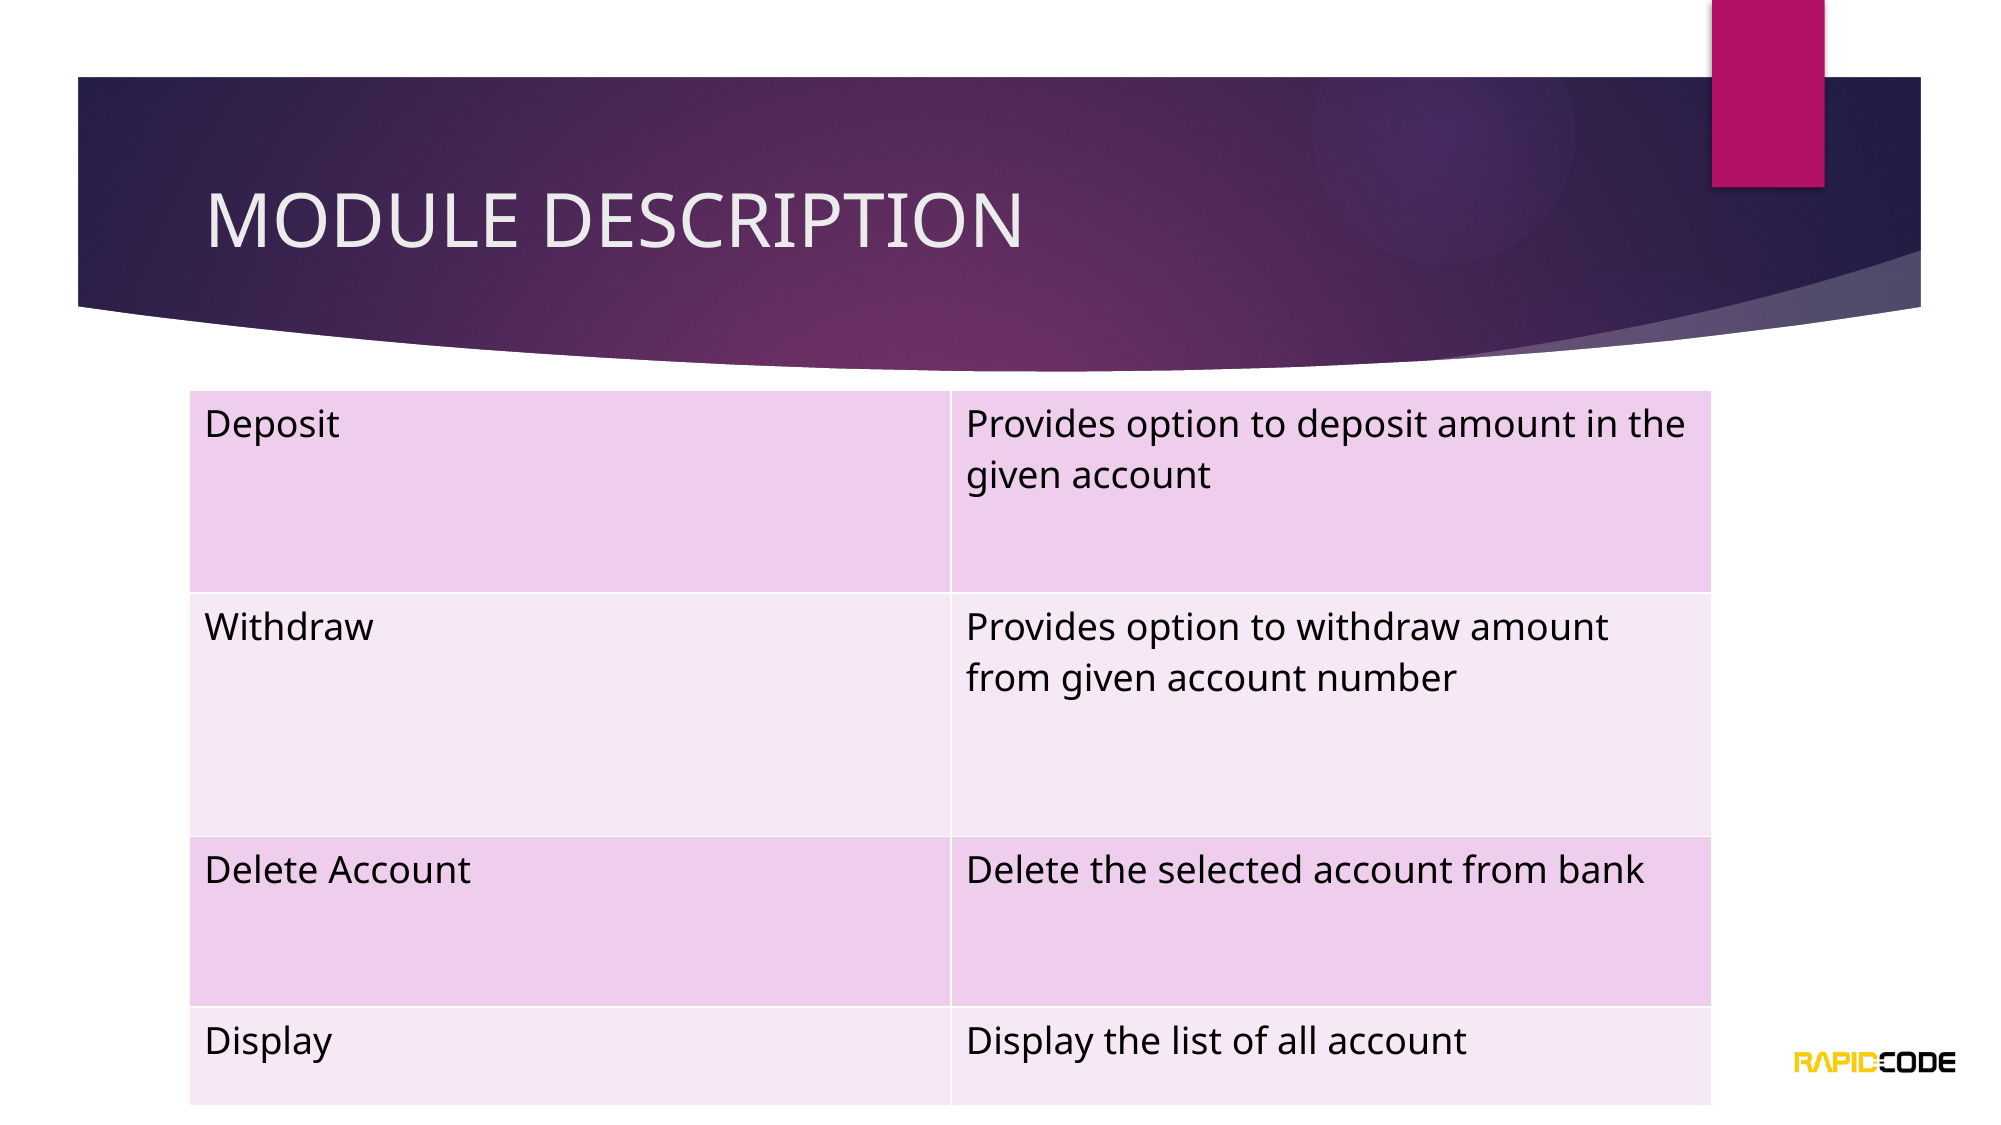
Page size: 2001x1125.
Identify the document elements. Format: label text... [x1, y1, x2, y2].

table_cell Display [190, 1008, 950, 1105]
table_cell Delete the selected account from bank [952, 837, 1711, 1006]
title MODULE DESCRIPTION [189, 159, 1627, 276]
table_cell Withdraw [190, 594, 950, 836]
picture [1793, 1050, 1956, 1074]
table_cell Display the list of all account [952, 1008, 1711, 1105]
table_cell Provides option to withdraw amount from given account number [952, 594, 1711, 836]
table_cell Delete Account [190, 837, 950, 1006]
table_header Provides option to deposit amount in the given account [952, 391, 1711, 592]
table_header Deposit [190, 391, 950, 592]
